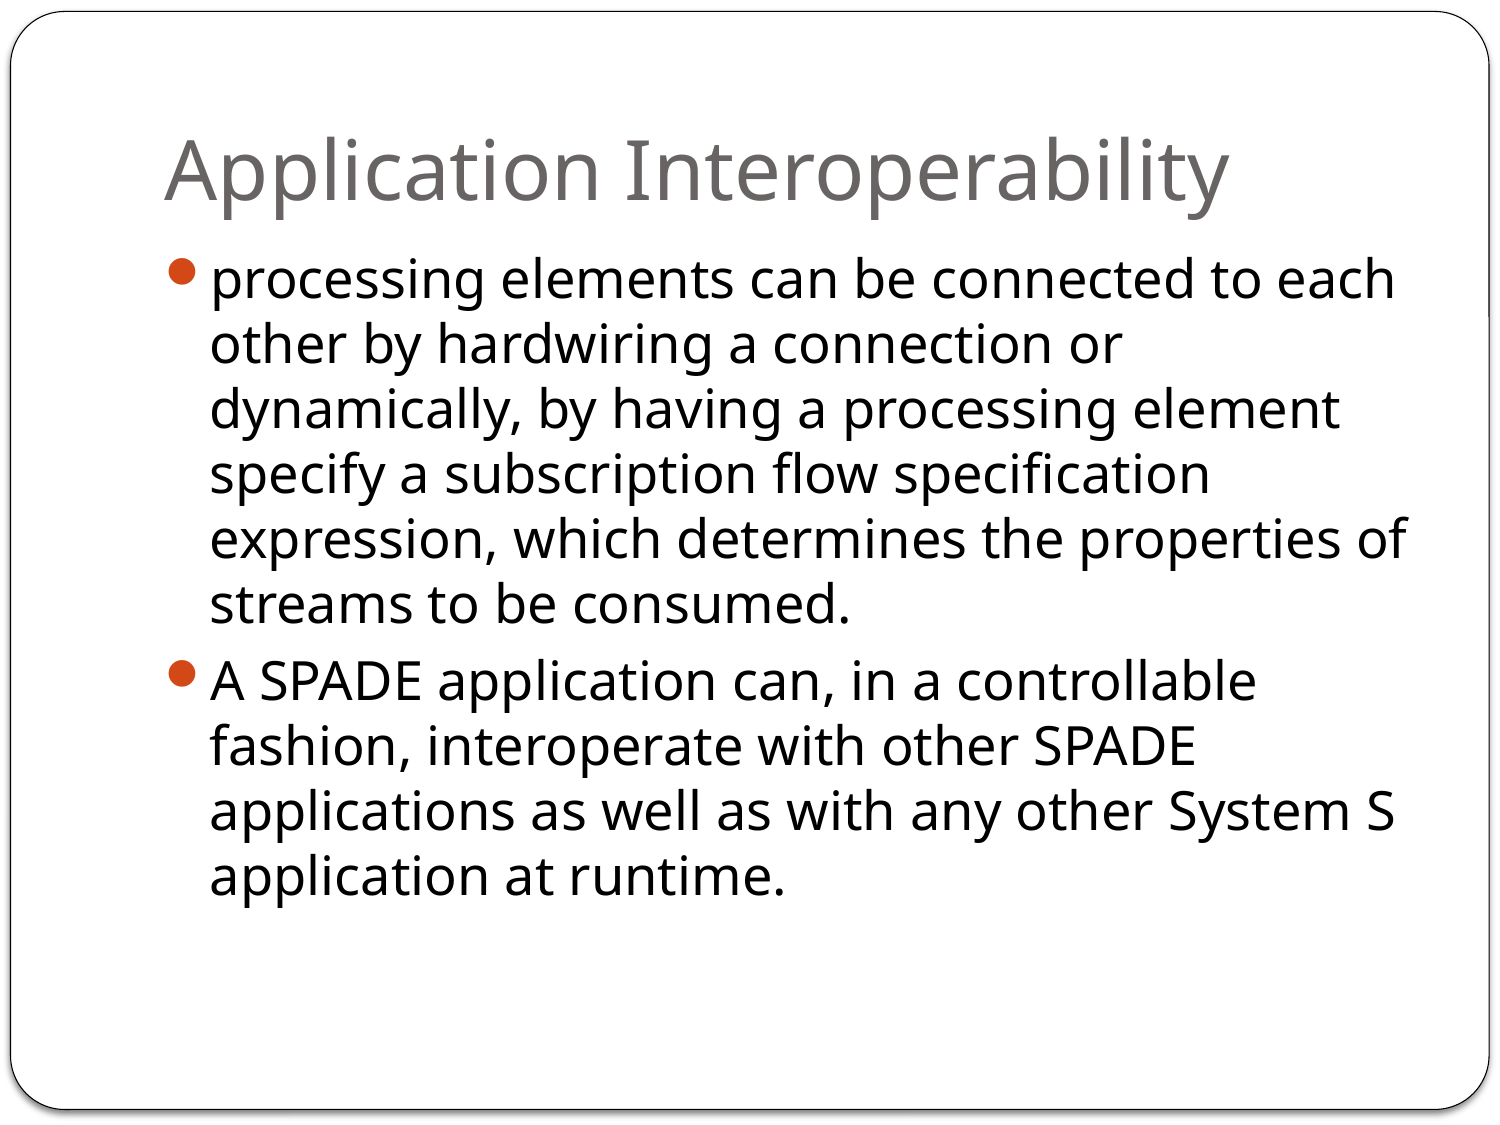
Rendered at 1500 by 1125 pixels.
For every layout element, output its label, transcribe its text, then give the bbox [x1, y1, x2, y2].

title Application Interoperability [150, 45, 1425, 233]
list processing elements can be connected to each other by hardwiring a connection or dynamically, by having a processing element specify a subscription flow specification expression, which determines the properties of streams to be consumed. A SPADE application can, in a controllable fashion, interoperate with other SPADE applications as well as with any other System S application at runtime. [150, 237, 1425, 988]
